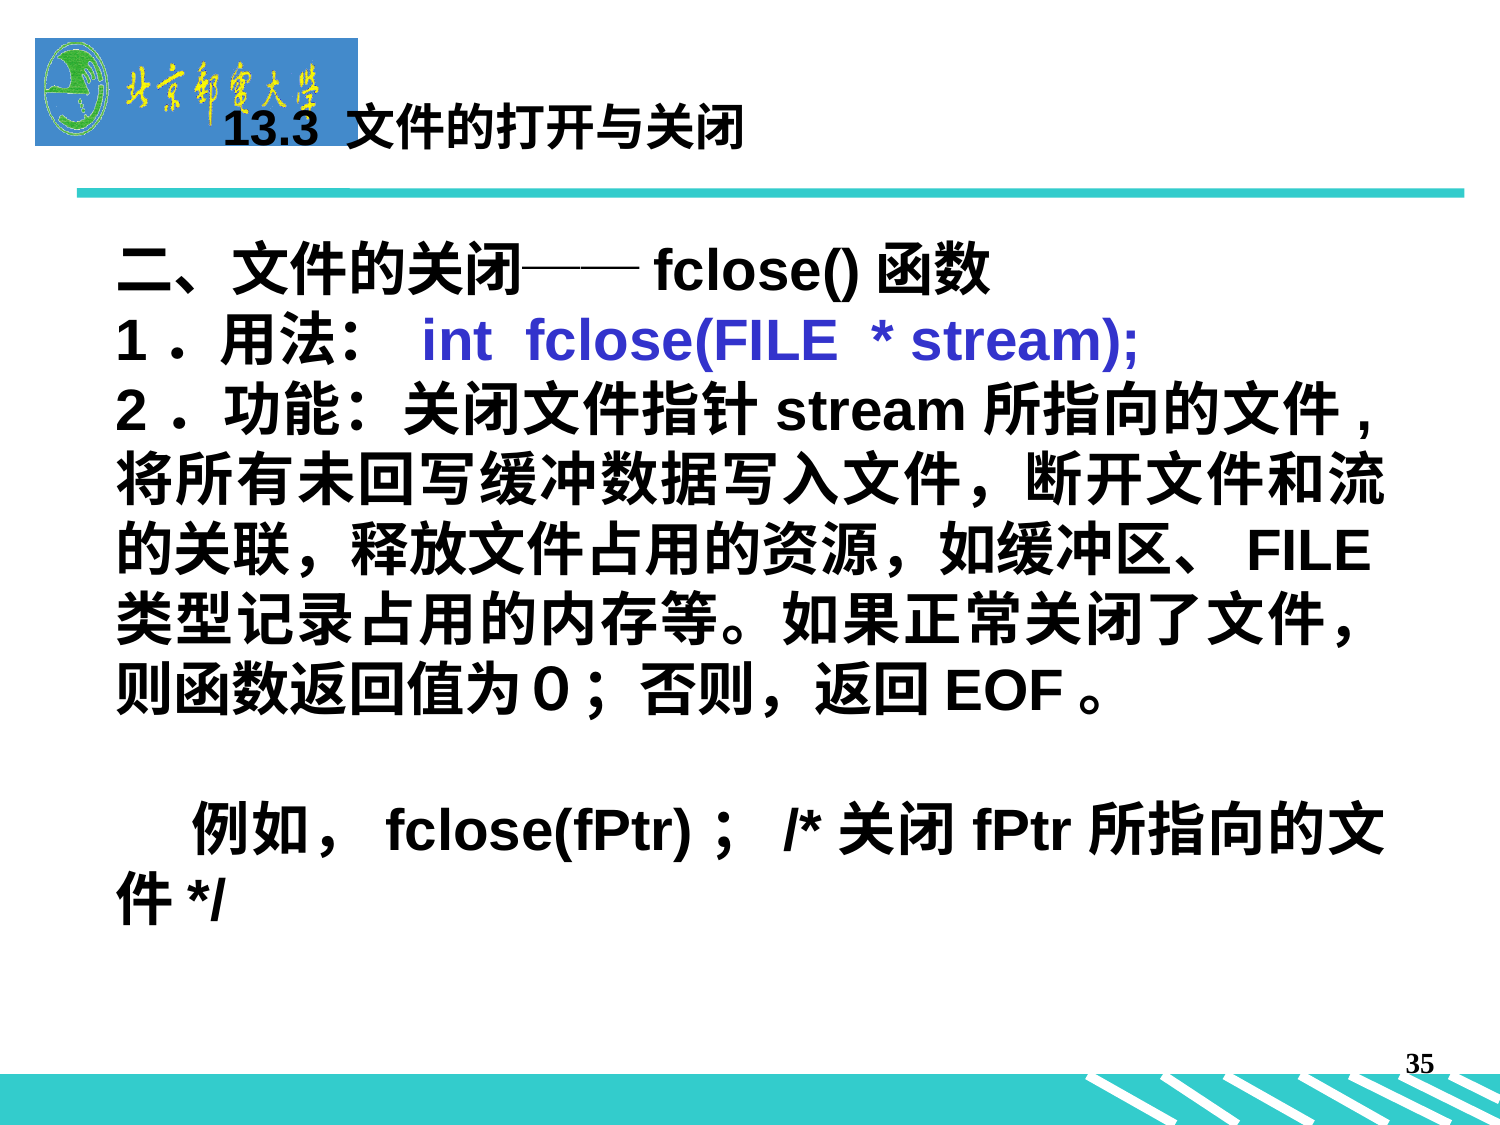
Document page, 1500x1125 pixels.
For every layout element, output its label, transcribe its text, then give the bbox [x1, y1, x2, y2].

list 二、文件的关闭──fclose()函数 1．用法： int fclose(FILE * stream); 2．功能：关闭文件指针stream所指向的文件,将所有未回写缓冲数据写入文件，断开文件和流的关联，释放文件占用的资源，如缓冲区、FILE类型记录占用的内存等。如果正常关闭了文件，则函数返回值为０；否则，返回EOF。 例如，fclose(fPtr)；/*关闭fPtr所指向的文件*/ [100, 224, 1402, 900]
text_box 35 [1137, 1037, 1450, 1113]
title 13.3 文件的打开与关闭 [207, 66, 1483, 185]
picture [34, 37, 358, 146]
